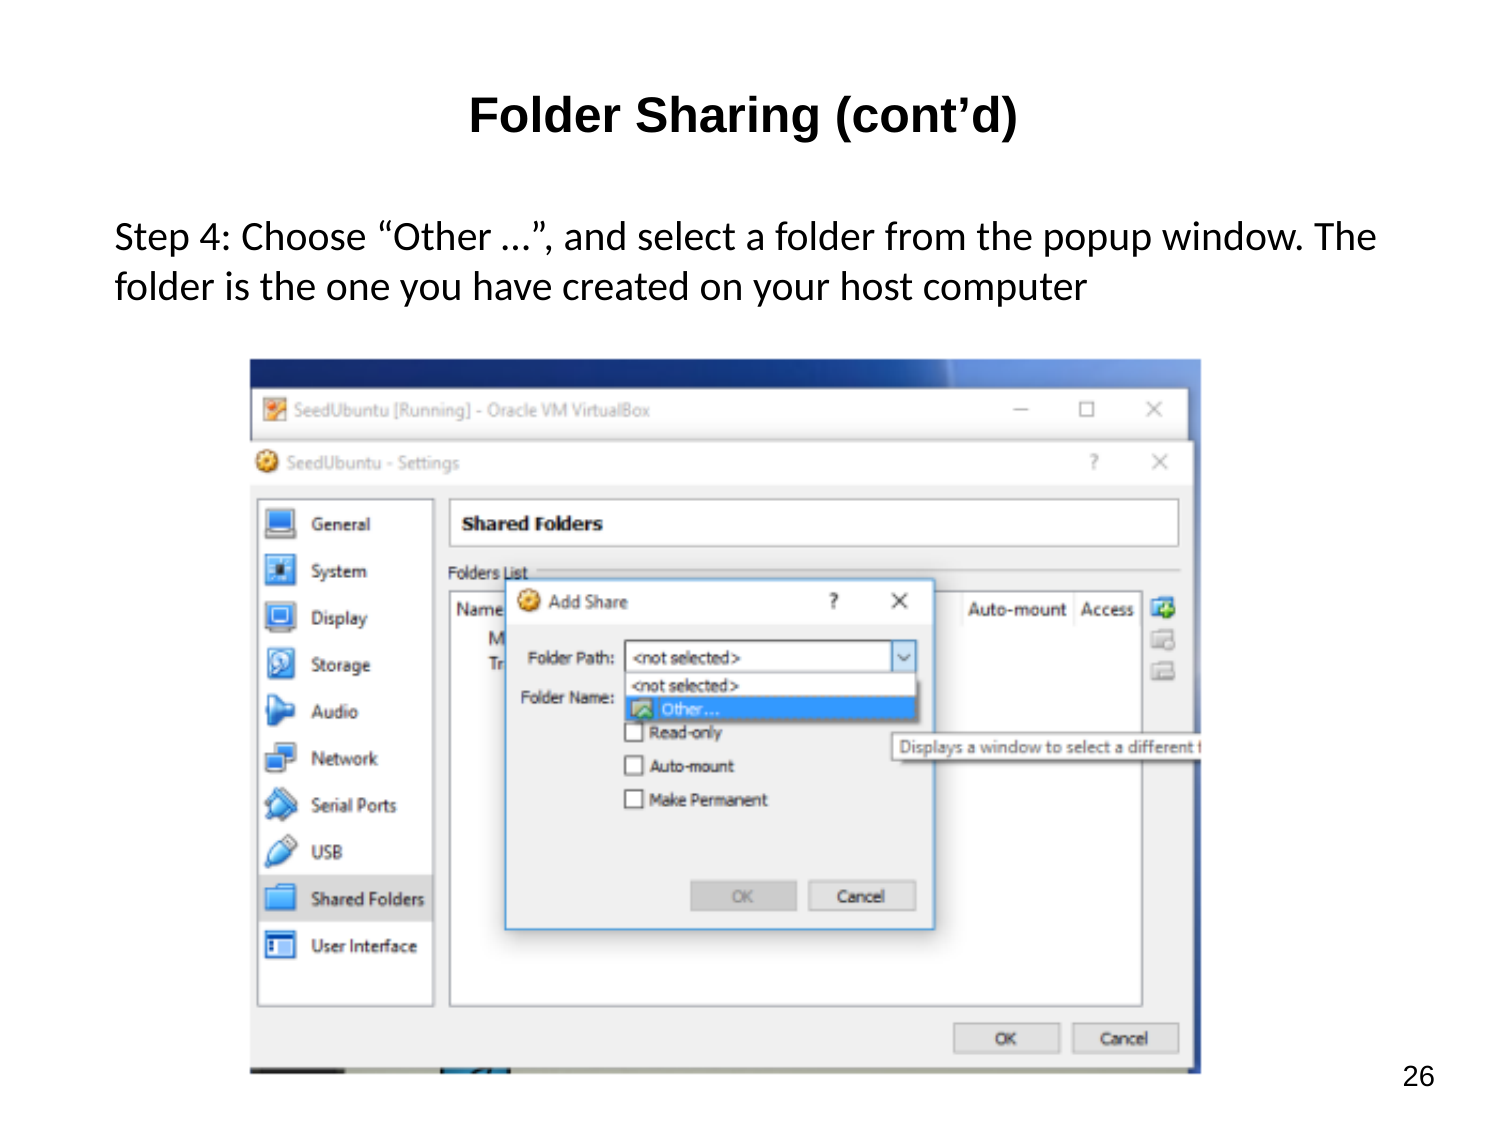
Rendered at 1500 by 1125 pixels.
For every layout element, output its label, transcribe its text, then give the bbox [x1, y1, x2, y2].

picture [224, 349, 1226, 1101]
text_box Folder Sharing (cont’d) [74, 74, 1413, 150]
text_box 26 [1323, 1049, 1450, 1125]
text_box Step 4: Choose “Other …”, and select a folder from the popup window. The folder is the one you have created on your host computer [99, 201, 1438, 375]
